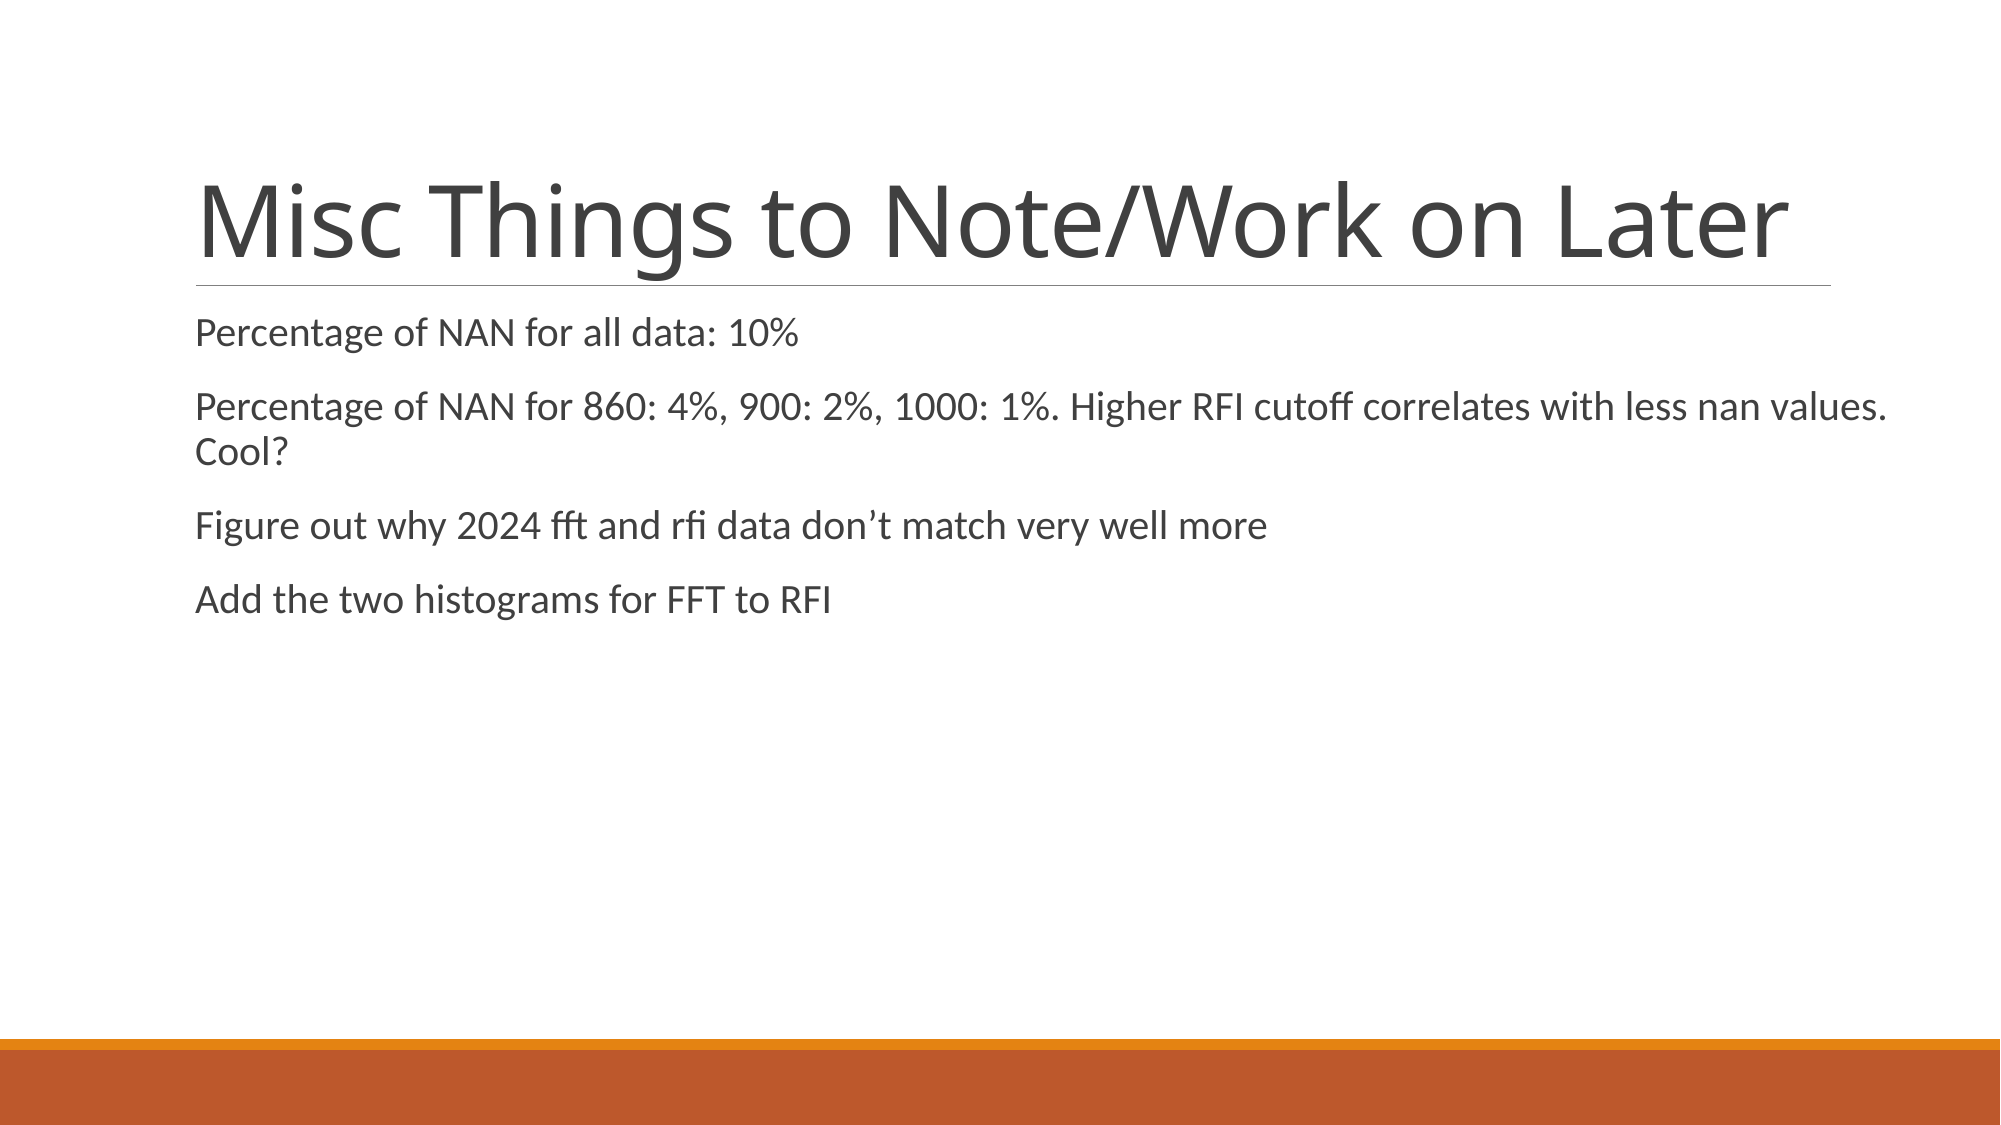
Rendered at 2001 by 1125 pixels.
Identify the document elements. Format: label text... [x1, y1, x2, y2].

list Percentage of NAN for all data: 10% Percentage of NAN for 860: 4%, 900: 2%, 1000: 1%. Higher RFI cutoff correlates with less nan values. Cool? Figure out why 2024 fft and rfi data don’t match very well more Add the two histograms for FFT to RFI [180, 302, 1908, 963]
title Misc Things to Note/Work on Later [180, 47, 1830, 285]
